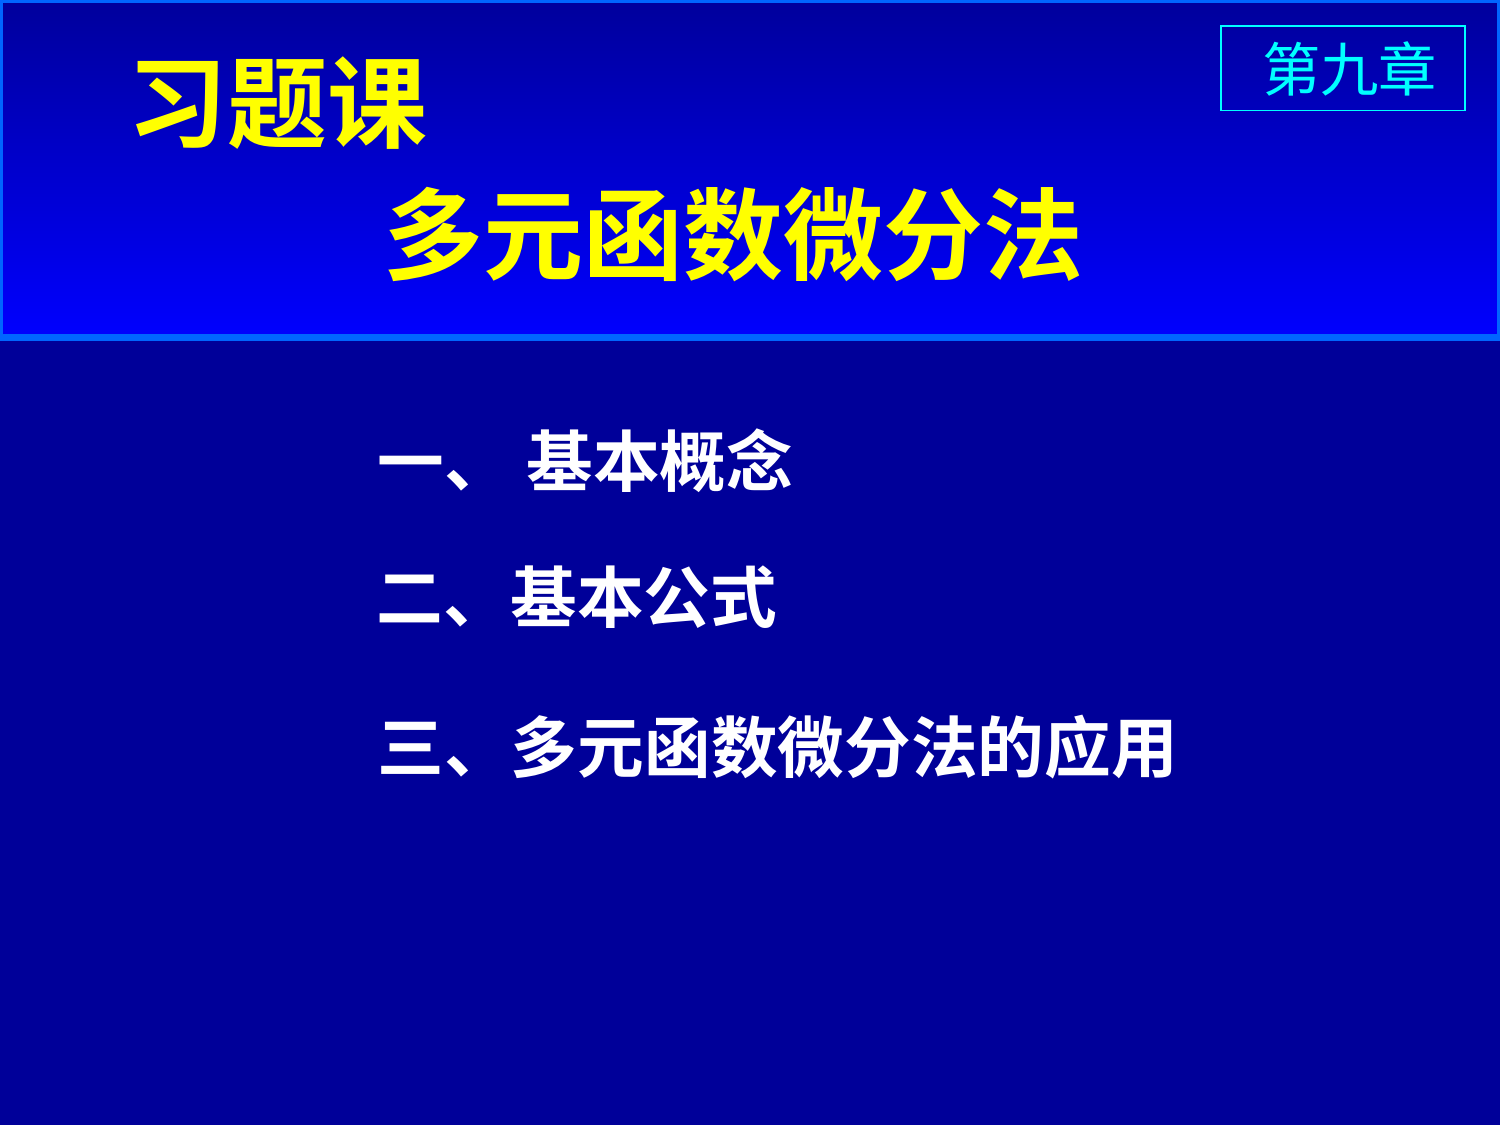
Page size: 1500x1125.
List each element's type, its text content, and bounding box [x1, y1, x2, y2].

text_box 第九章 [1220, 25, 1465, 111]
text_box [374, 705, 1200, 794]
title 习题课 [112, 24, 488, 175]
text_box [0, 0, 1500, 338]
text_box 多元函数微分法 [369, 164, 1099, 300]
text_box 一、 基本概念 [363, 412, 839, 508]
text_box 二、基本公式 [362, 548, 793, 643]
text_box 三、多元函数微分法的应用 [362, 698, 1209, 793]
